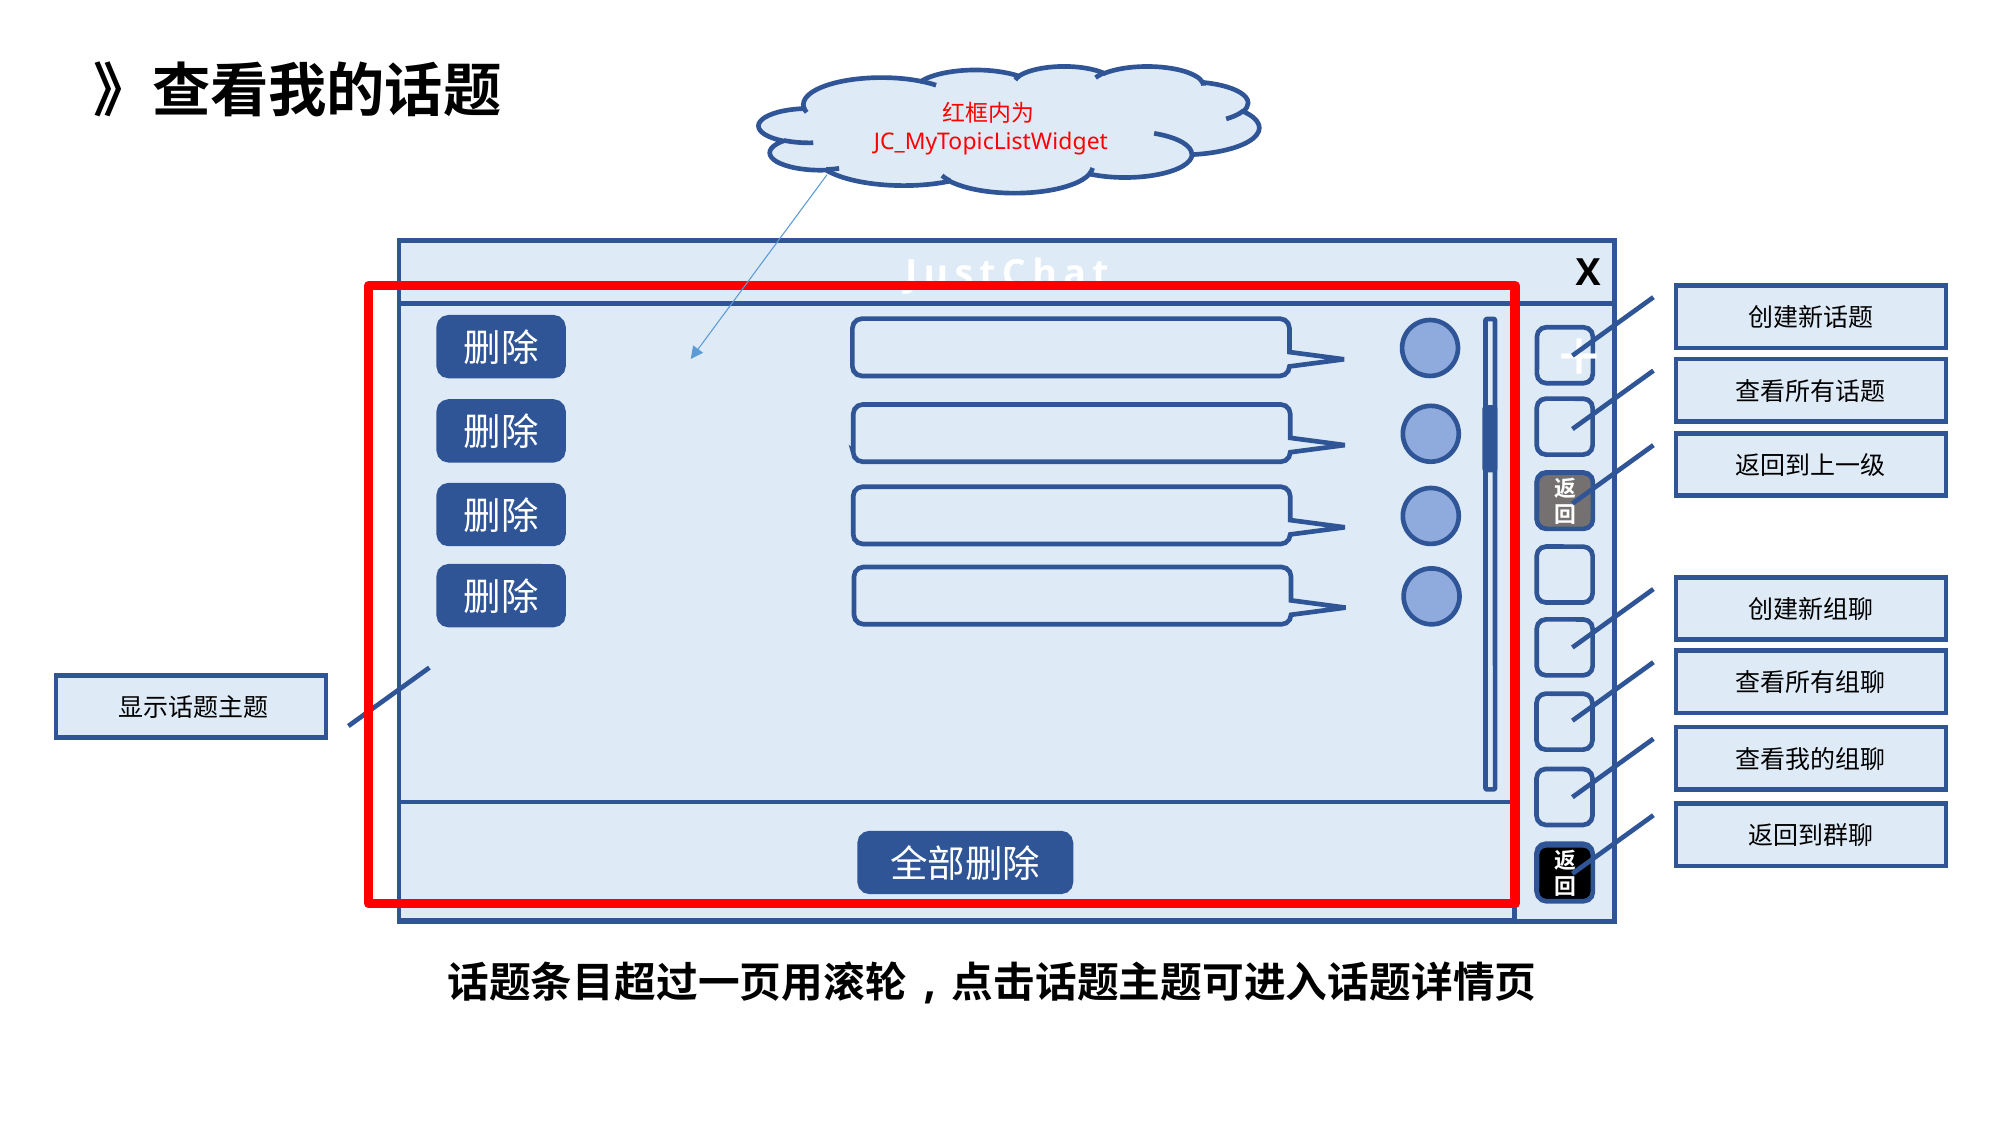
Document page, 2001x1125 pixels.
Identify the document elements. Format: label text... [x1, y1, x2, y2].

text_box 》查看我的话题 [79, 45, 611, 131]
text_box ＋ [1535, 326, 1594, 385]
text_box [1535, 545, 1594, 604]
text_box 查看所有话题 [1571, 369, 1655, 430]
text_box [347, 710, 368, 727]
text_box [55, 674, 327, 739]
text_box X [1560, 240, 1616, 300]
text_box 返回到群聊 [1571, 814, 1655, 875]
text_box 创建新话题 [1675, 285, 1947, 349]
text_box 查看我的组聊 [1571, 737, 1655, 799]
text_box 查看所有话题 [1675, 358, 1947, 422]
text_box [1535, 397, 1594, 456]
text_box 创建新组聊 [1675, 576, 1947, 641]
text_box 返回到群聊 [1675, 803, 1947, 867]
text_box [1535, 618, 1594, 677]
text_box 查看所有组聊 [1675, 650, 1947, 714]
text_box [1535, 692, 1594, 751]
text_box 查看我的组聊 [1675, 726, 1947, 790]
text_box 创建新话题 [1571, 296, 1655, 357]
text_box [1535, 767, 1594, 826]
text_box 返回 [1535, 844, 1594, 903]
text_box [1516, 304, 1616, 923]
text_box 创建新组聊 [1571, 588, 1655, 649]
text_box 红框内为JC_MyTopicListWidget [757, 65, 1261, 195]
text_box 话题条目超过一页用滚轮,点击话题主题可进入话题详情页 [432, 948, 1562, 1014]
text_box JustChat [398, 239, 690, 285]
text_box 返回到上一级 [1675, 432, 1947, 497]
text_box [368, 285, 1516, 904]
text_box 返回到上一级 [1571, 444, 1655, 505]
text_box [398, 904, 1515, 922]
text_box 返回 [1535, 471, 1594, 530]
text_box 查看所有组聊 [1571, 661, 1655, 722]
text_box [690, 174, 828, 359]
text_box 显示话题主题 [103, 684, 294, 729]
text_box JustChat [828, 239, 1616, 304]
